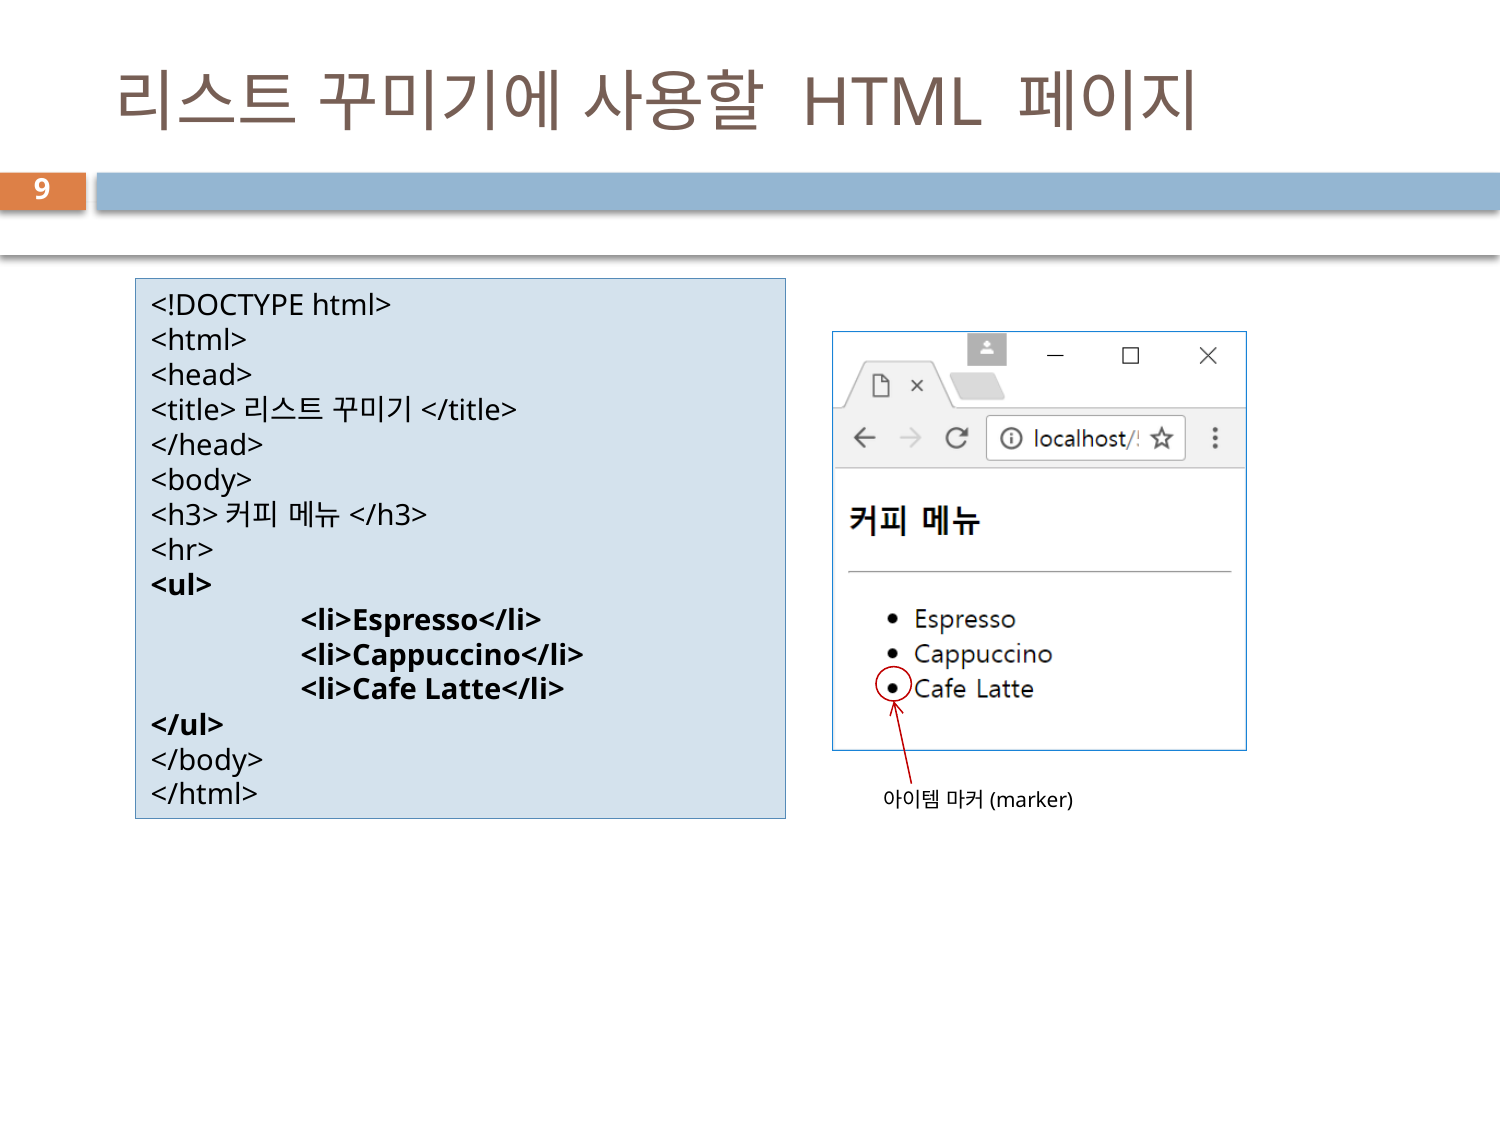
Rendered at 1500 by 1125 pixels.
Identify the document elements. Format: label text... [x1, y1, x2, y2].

slide_number 9 [0, 170, 87, 211]
text_box <!DOCTYPE html> <html> <head> <title>리스트 꾸미기</title> </head> <body> <h3>커피 메뉴</h3> <hr> <ul> <li>Espresso</li> <li>Cappuccino</li> <li>Cafe Latte</li> </ul> </body> </html> [135, 278, 786, 819]
title 리스트 꾸미기에 사용할 HTML 페이지 [99, 37, 1438, 161]
text_box 아이템 마커(marker) [869, 778, 1089, 819]
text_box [893, 700, 912, 784]
picture [832, 330, 1247, 751]
